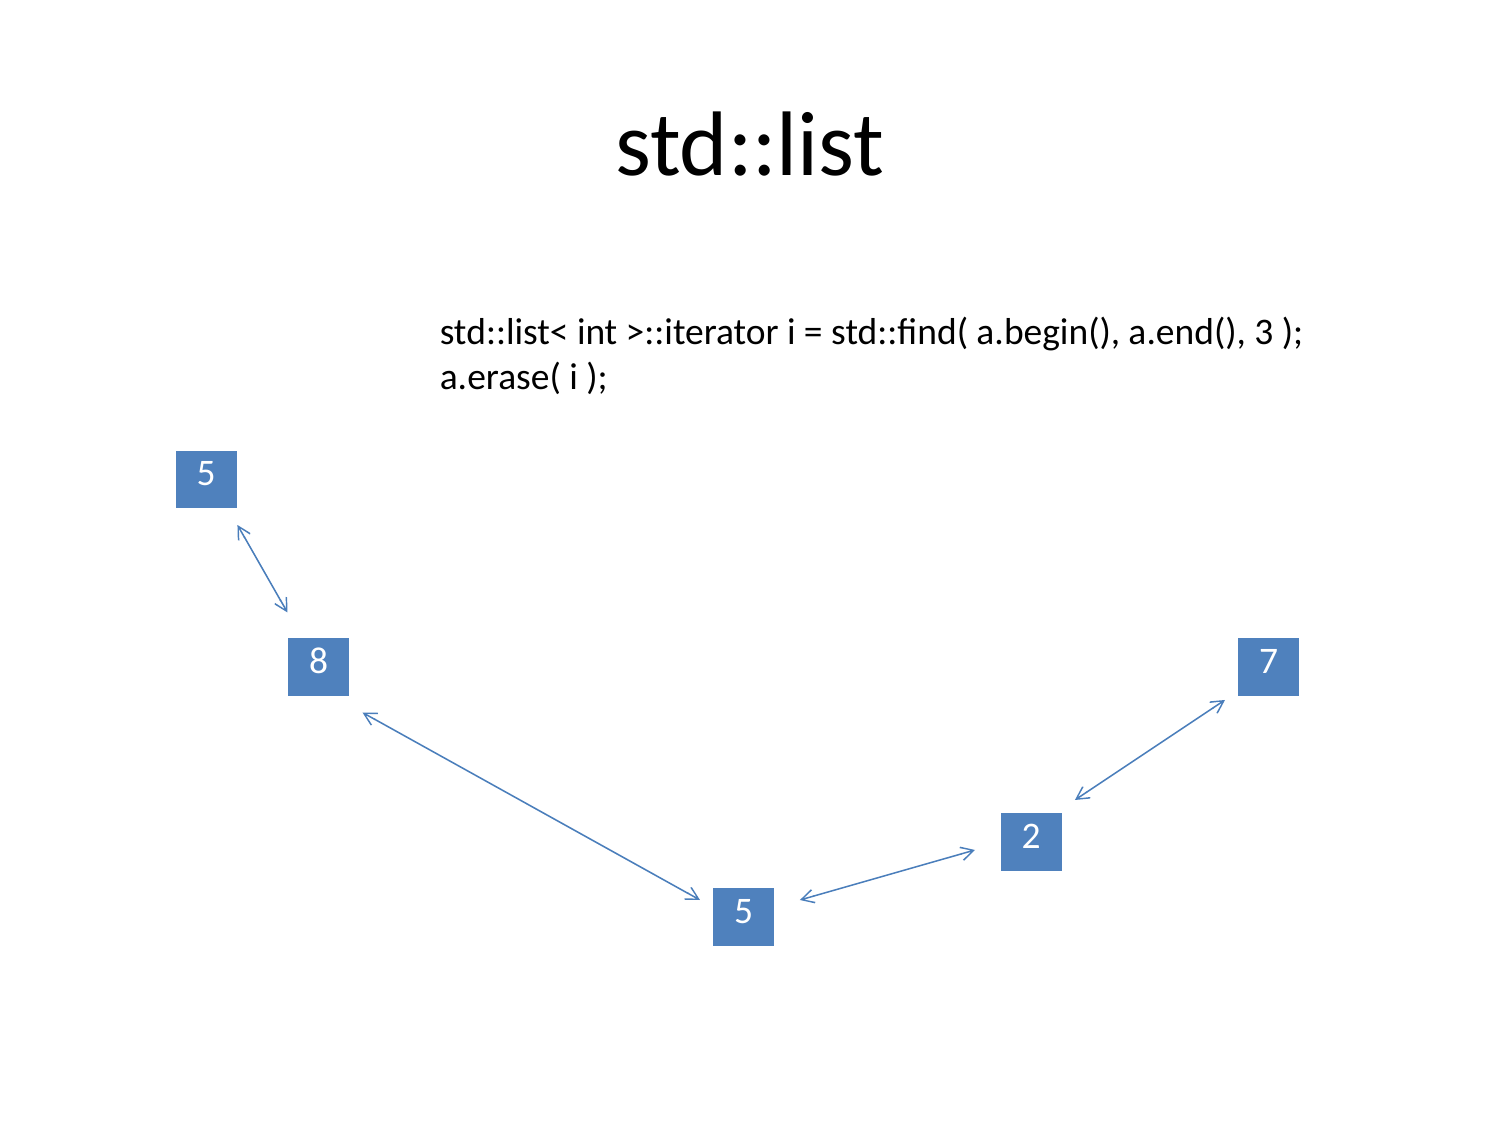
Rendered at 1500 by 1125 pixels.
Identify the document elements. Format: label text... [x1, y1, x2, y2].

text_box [1074, 699, 1226, 801]
text_box std::list< int >::iterator i = std::find( a.begin(), a.end(), 3 ); a.erase( i ); [424, 299, 1388, 450]
table_header 8 [288, 638, 349, 696]
table_header 2 [1001, 813, 1062, 871]
title std::list [75, 45, 1425, 233]
table_header 7 [1238, 638, 1299, 696]
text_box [799, 849, 976, 901]
table_header 5 [176, 451, 237, 508]
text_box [237, 524, 288, 613]
table_header 5 [713, 888, 774, 946]
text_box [362, 712, 701, 901]
